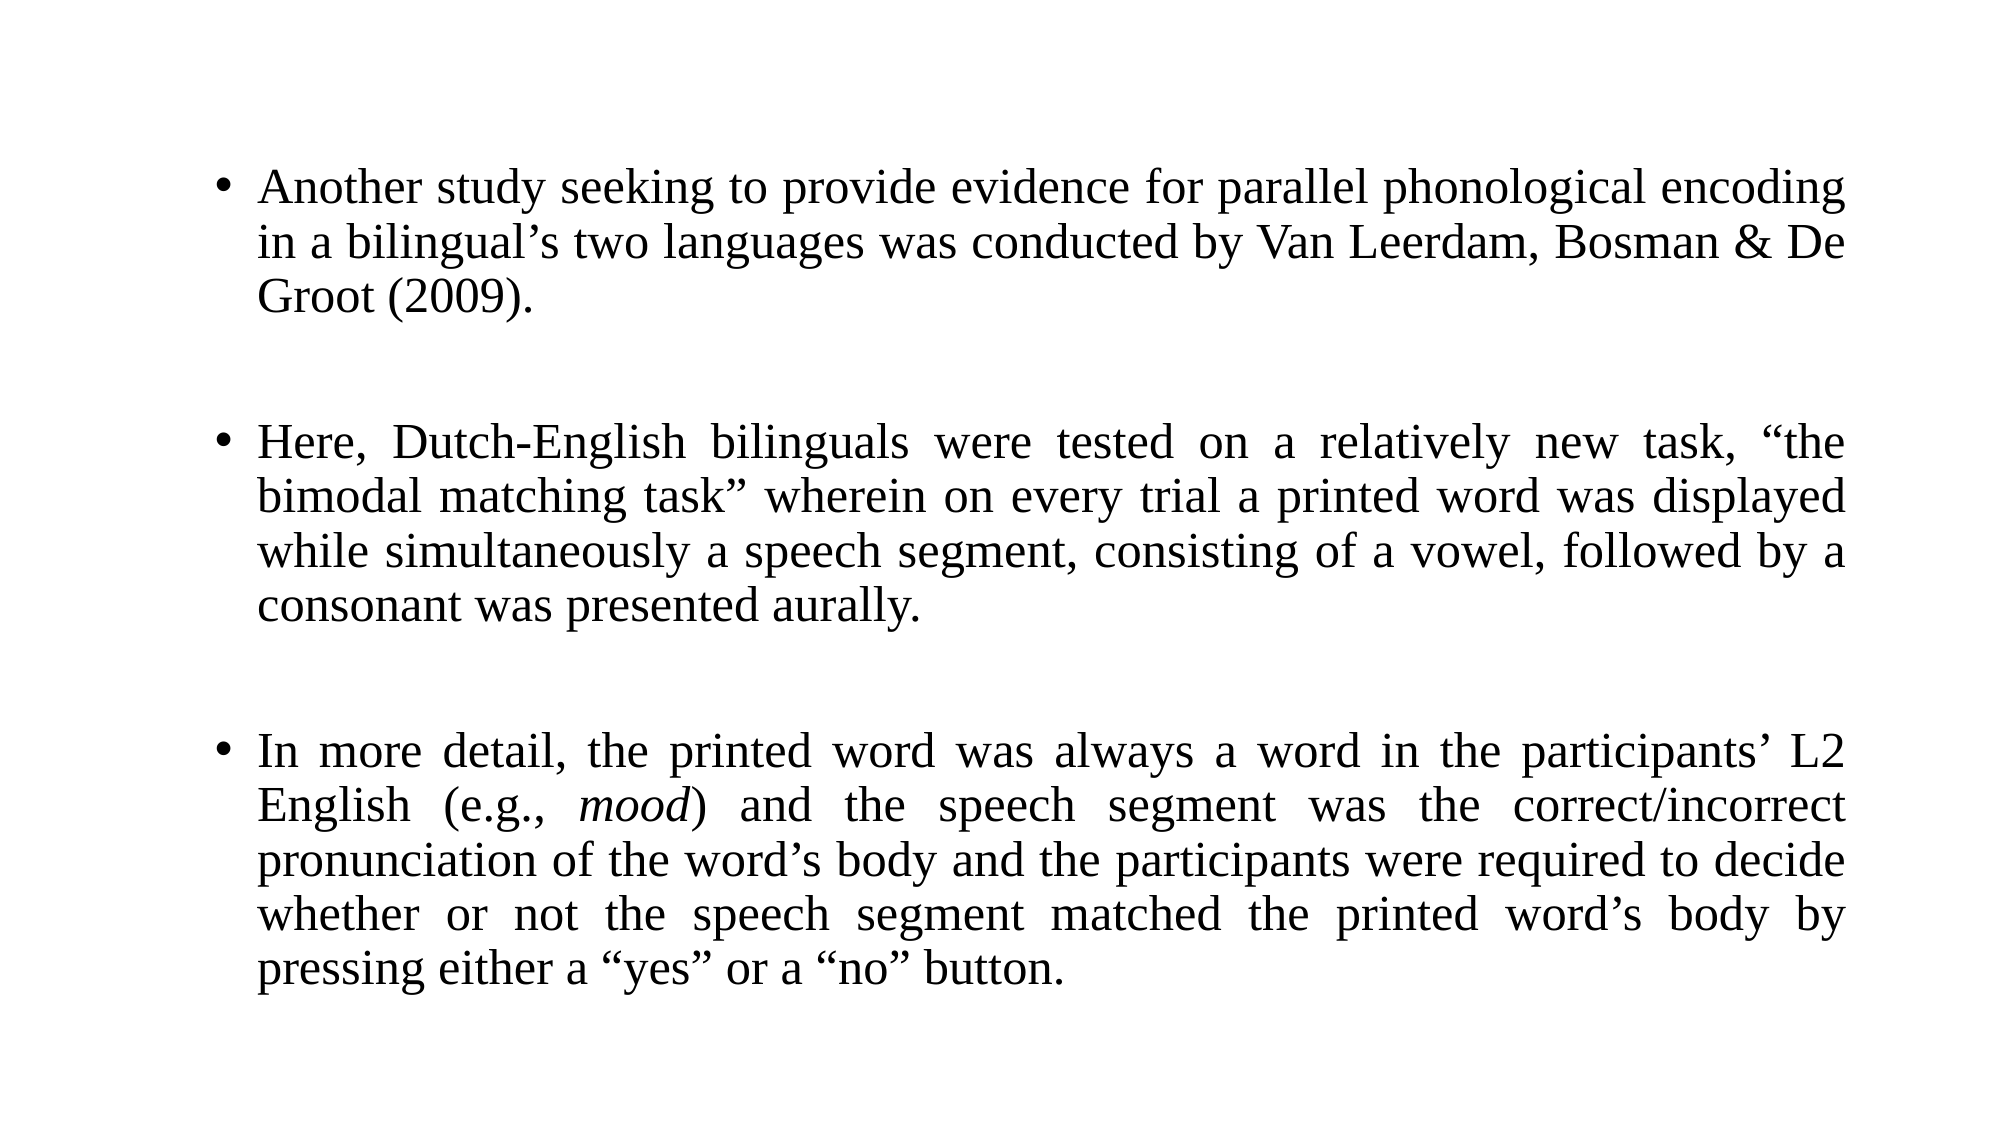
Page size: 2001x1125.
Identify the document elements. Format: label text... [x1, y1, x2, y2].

list Another study seeking to provide evidence for parallel phonological encoding in a bilingual’s two languages was conducted by Van Leerdam, Bosman & De Groot (2009). Here, Dutch-English bilinguals were tested on a relatively new task, “the bimodal matching task” wherein on every trial a printed word was displayed while simultaneously a speech segment, consisting of a vowel, followed by a consonant was presented aurally. In more detail, the printed word was always a word in the participants’ L2 English (e.g., mood) and the speech segment was the correct/incorrect pronunciation of the word’s body and the participants were required to decide whether or not the speech segment matched the printed word’s body by pressing either a “yes” or a “no” button. [137, 78, 1863, 1014]
